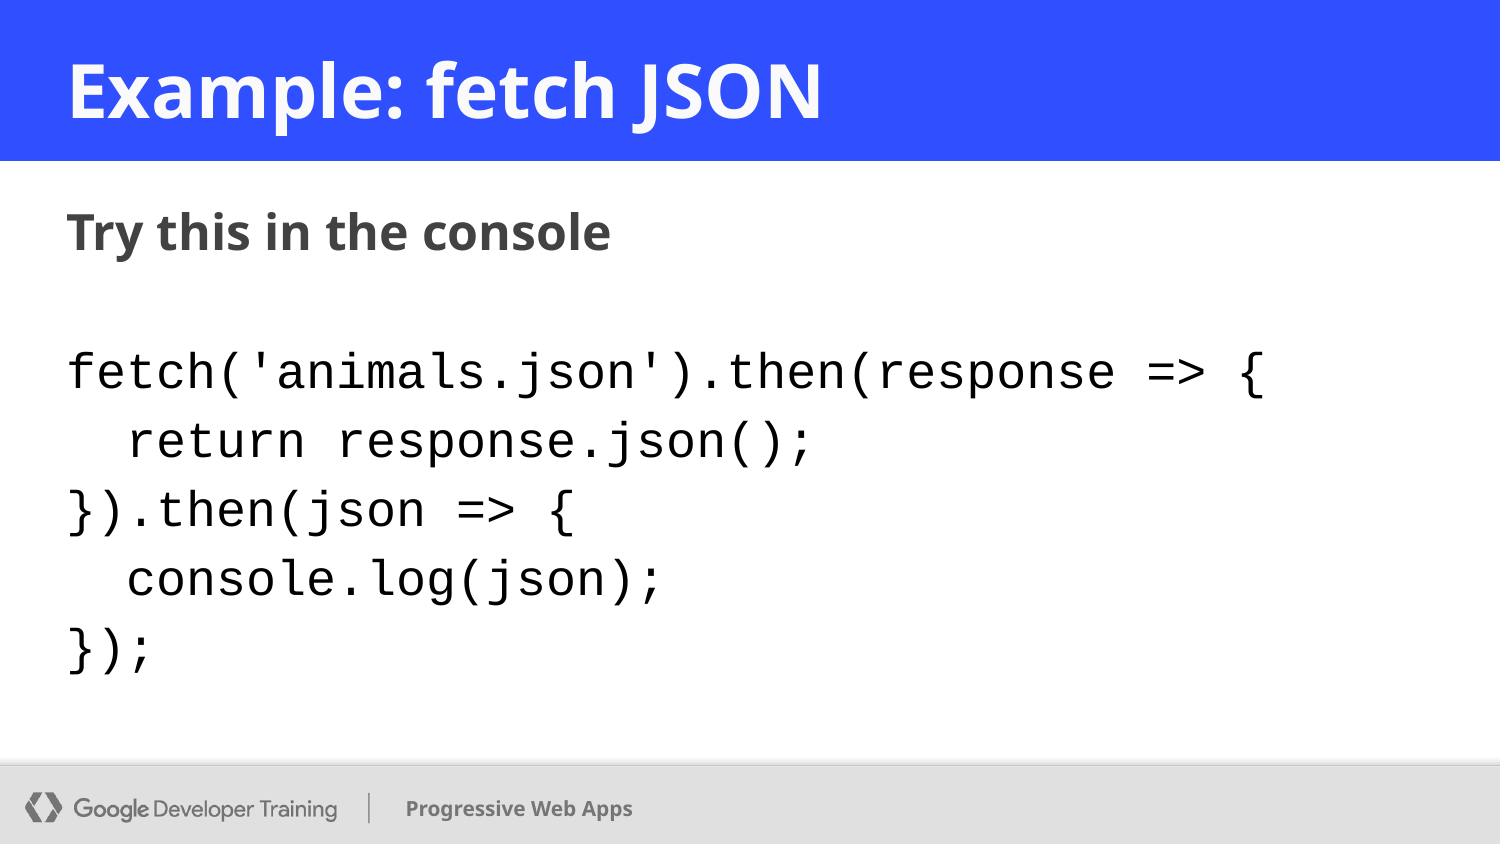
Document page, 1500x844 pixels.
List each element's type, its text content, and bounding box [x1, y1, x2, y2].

list Try this in the console fetch('animals.json').then(response => { return response.json(); }).then(json => { console.log(json); }); [51, 176, 1449, 737]
picture [0, 161, 1500, 844]
title Example: fetch JSON [51, 28, 1449, 122]
